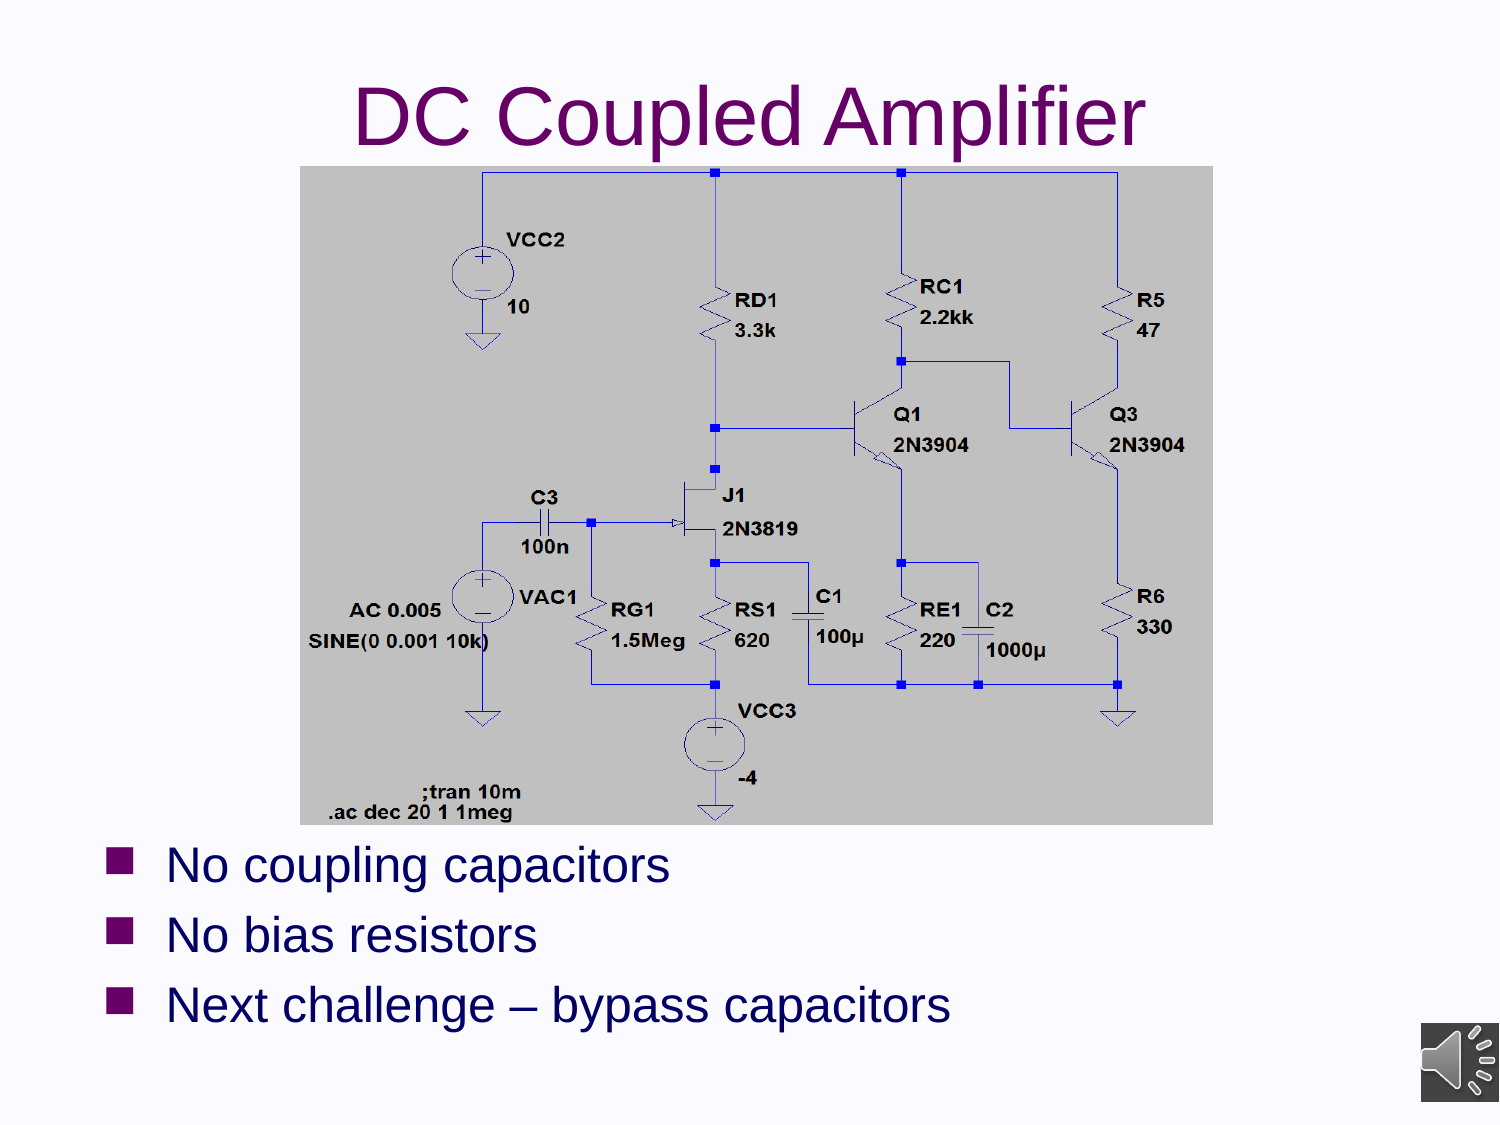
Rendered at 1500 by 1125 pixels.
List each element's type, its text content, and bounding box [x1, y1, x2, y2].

picture [299, 166, 1213, 826]
picture [1419, 1022, 1500, 1103]
title DC Coupled Amplifier [112, 62, 1388, 163]
list No coupling capacitors No bias resistors Next challenge – bypass capacitors [94, 825, 1445, 1063]
